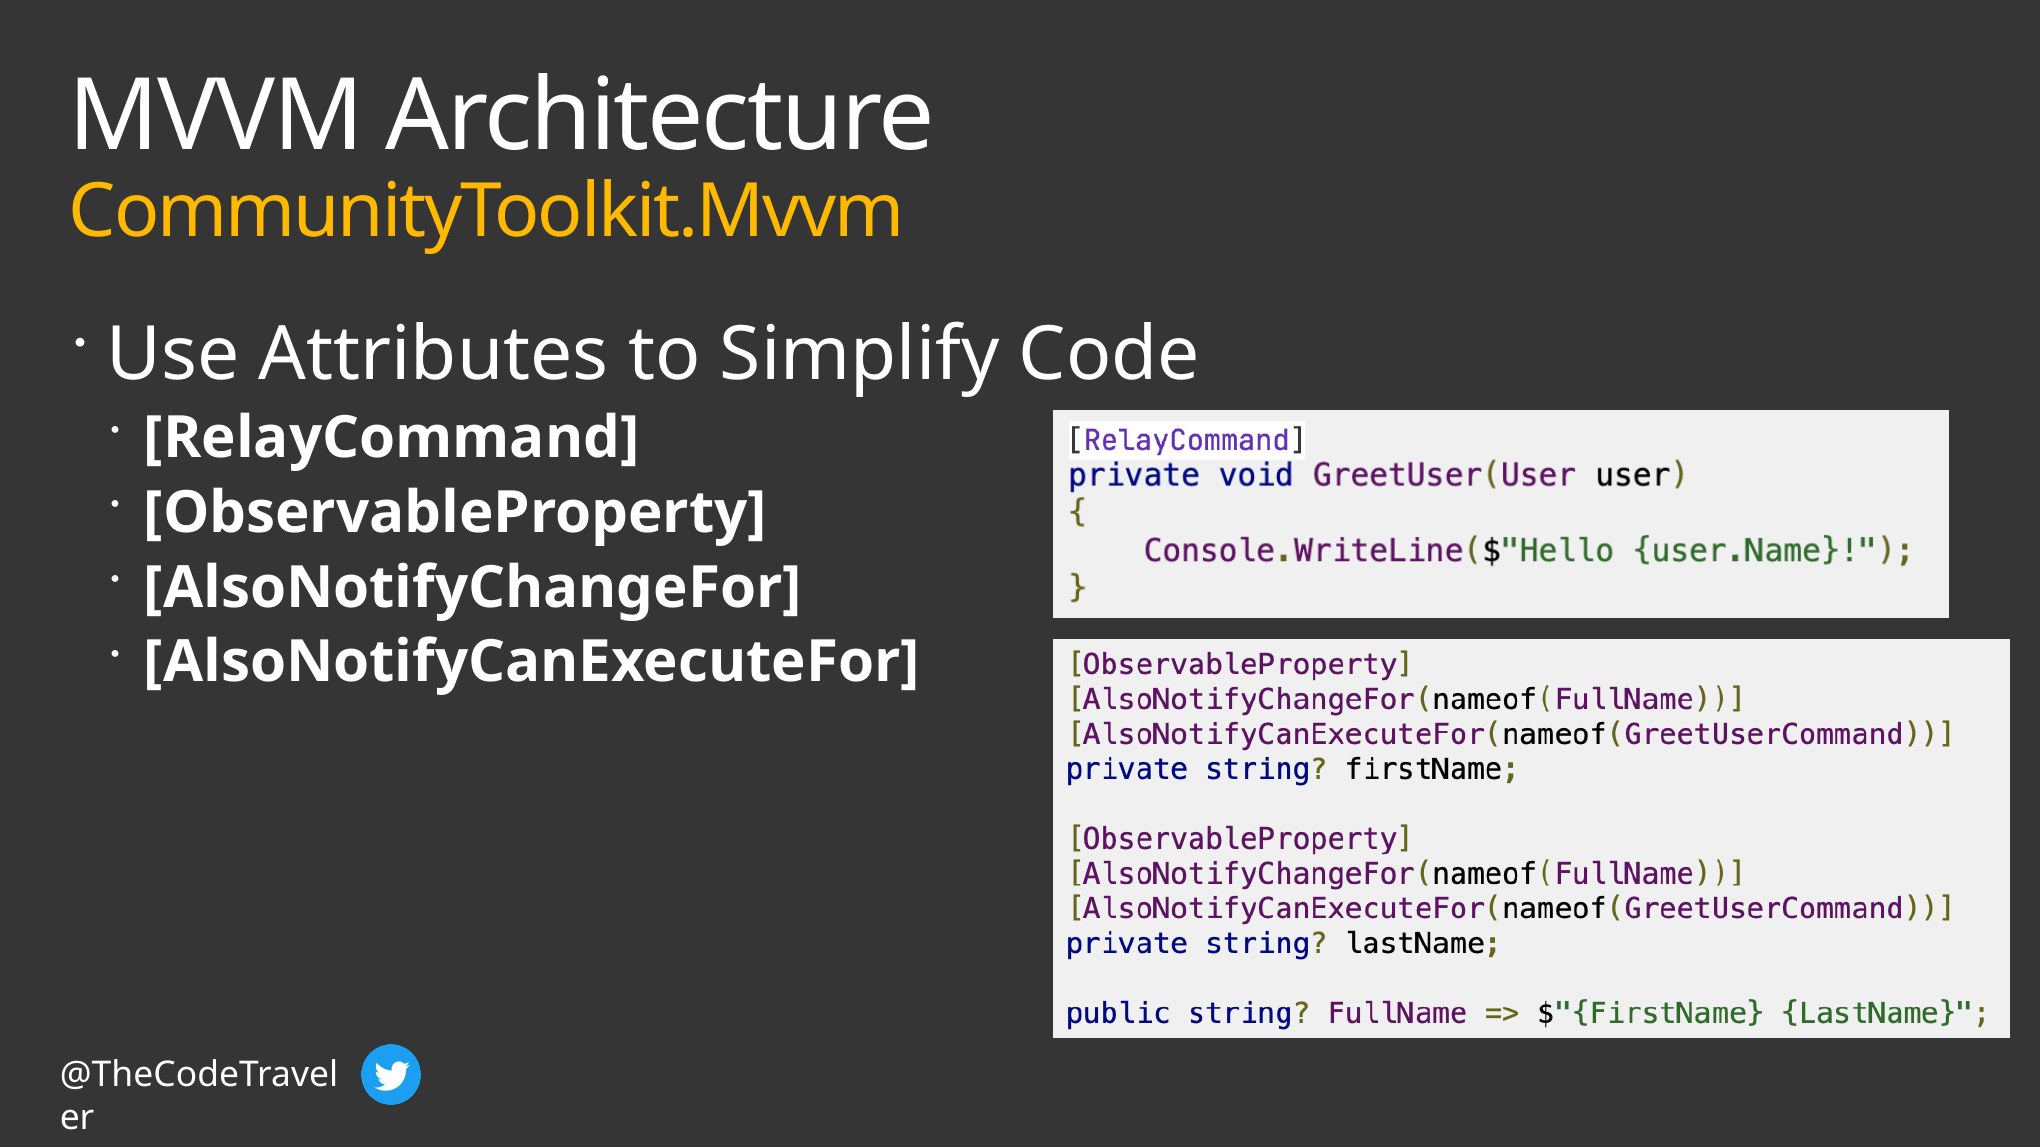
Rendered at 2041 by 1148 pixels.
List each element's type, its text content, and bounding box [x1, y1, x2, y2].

list Use Attributes to Simplify Code [RelayCommand] [ObservableProperty] [AlsoNotifyChangeFor] [AlsoNotifyCanExecuteFor] [45, 300, 1996, 823]
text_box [1052, 410, 1950, 618]
title MVVM Architecture CommunityToolkit.Mvvm [45, 48, 1996, 199]
picture [361, 1044, 421, 1105]
picture [1052, 639, 2010, 1038]
